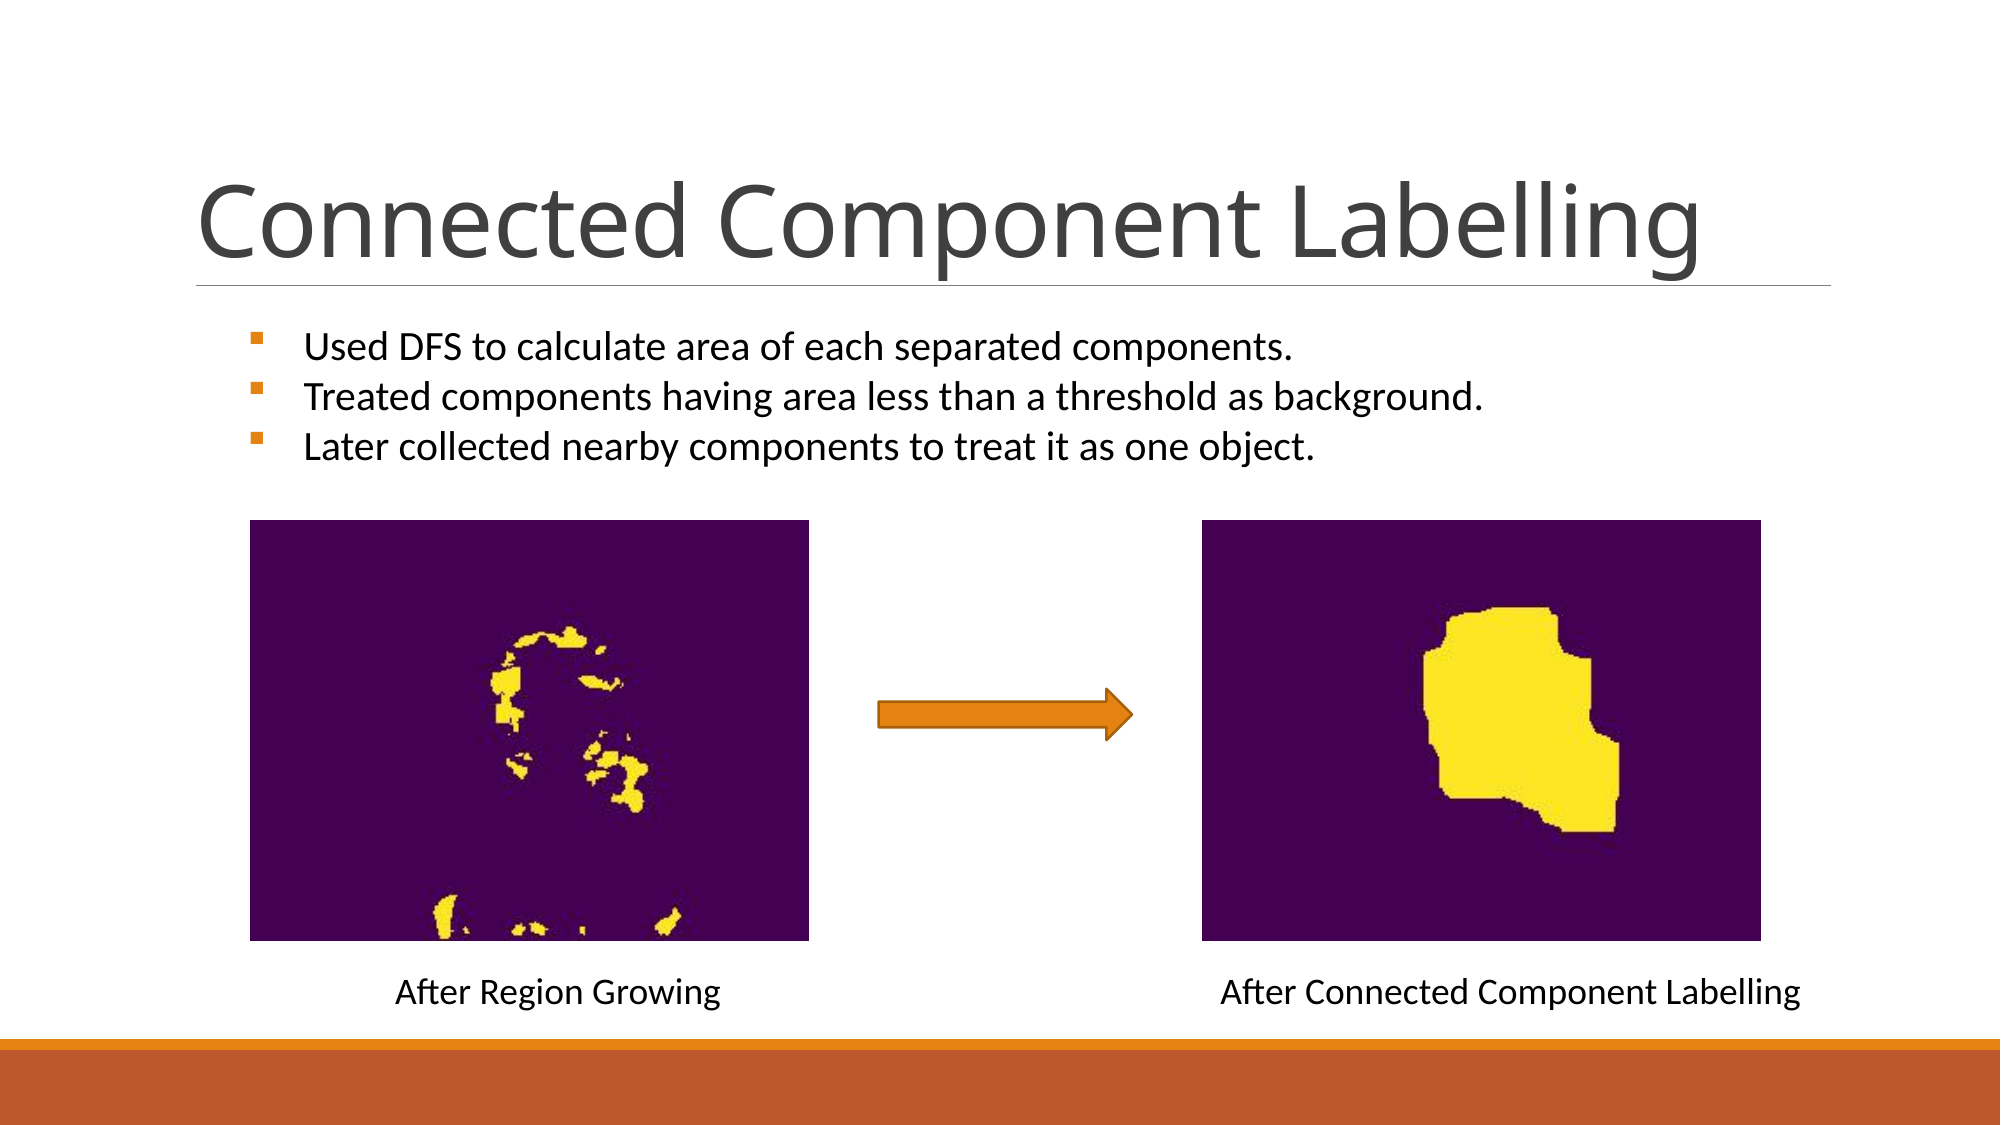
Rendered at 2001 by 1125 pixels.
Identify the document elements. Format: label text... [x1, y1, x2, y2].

text_box After Region Growing [308, 959, 809, 1020]
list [1201, 520, 1762, 942]
text_box After Connected Component Labelling [1191, 959, 1830, 1020]
text_box Used DFS to calculate area of each separated components. Treated components having area less than a threshold as background. Later collected nearby components to treat it as one object. [232, 310, 1713, 526]
text_box [877, 687, 1134, 742]
title Connected Component Labelling [180, 47, 1830, 285]
picture [249, 520, 809, 941]
